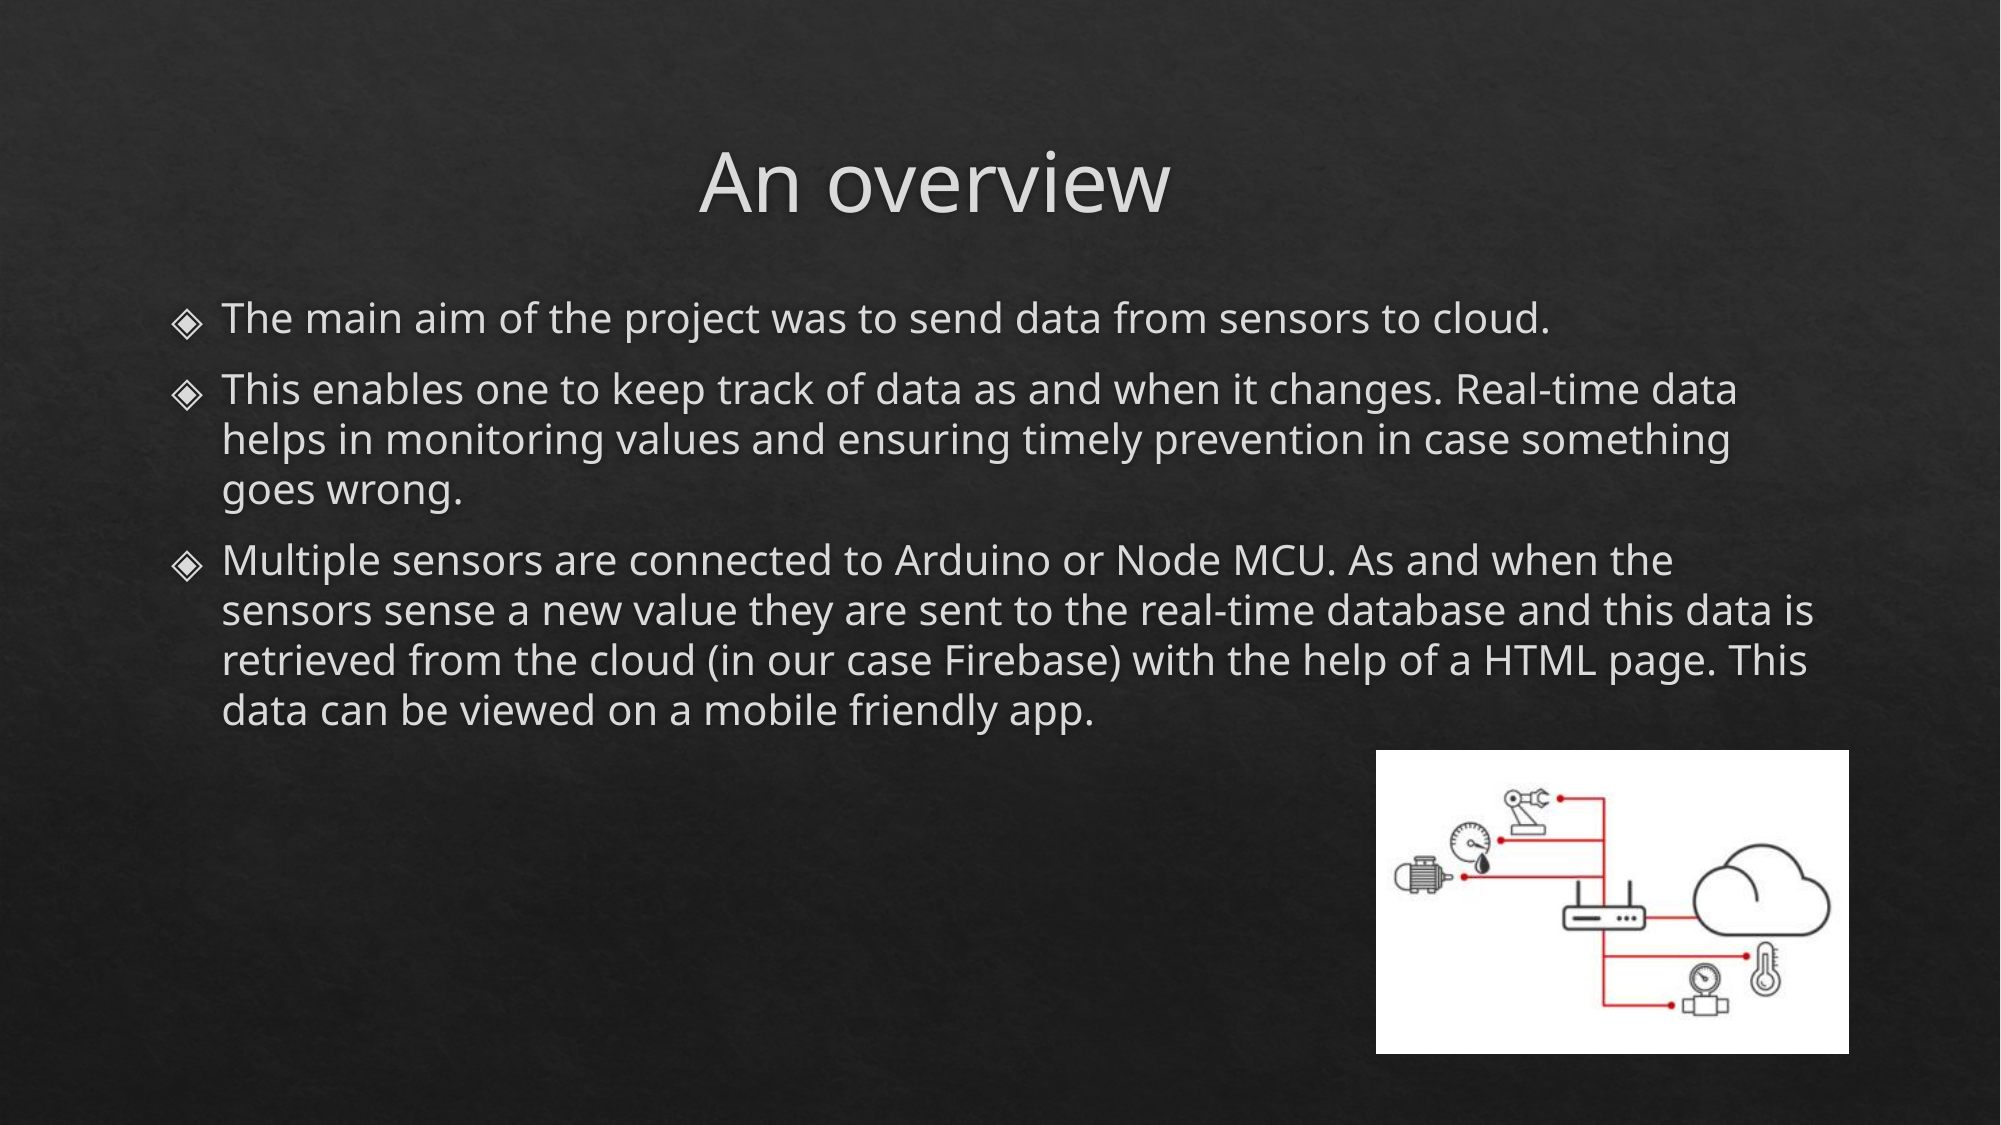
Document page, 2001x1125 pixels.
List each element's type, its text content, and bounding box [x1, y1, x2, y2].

picture [0, 0, 2001, 1125]
list The main aim of the project was to send data from sensors to cloud. This enables one to keep track of data as and when it changes. Real-time data helps in monitoring values and ensuring timely prevention in case something goes wrong. Multiple sensors are connected to Arduino or Node MCU. As and when the sensors sense a new value they are sent to the real-time database and this data is retrieved from the cloud (in our case Firebase) with the help of a HTML page. This data can be viewed on a mobile friendly app. [149, 284, 1849, 950]
title An overview [149, 99, 1849, 260]
